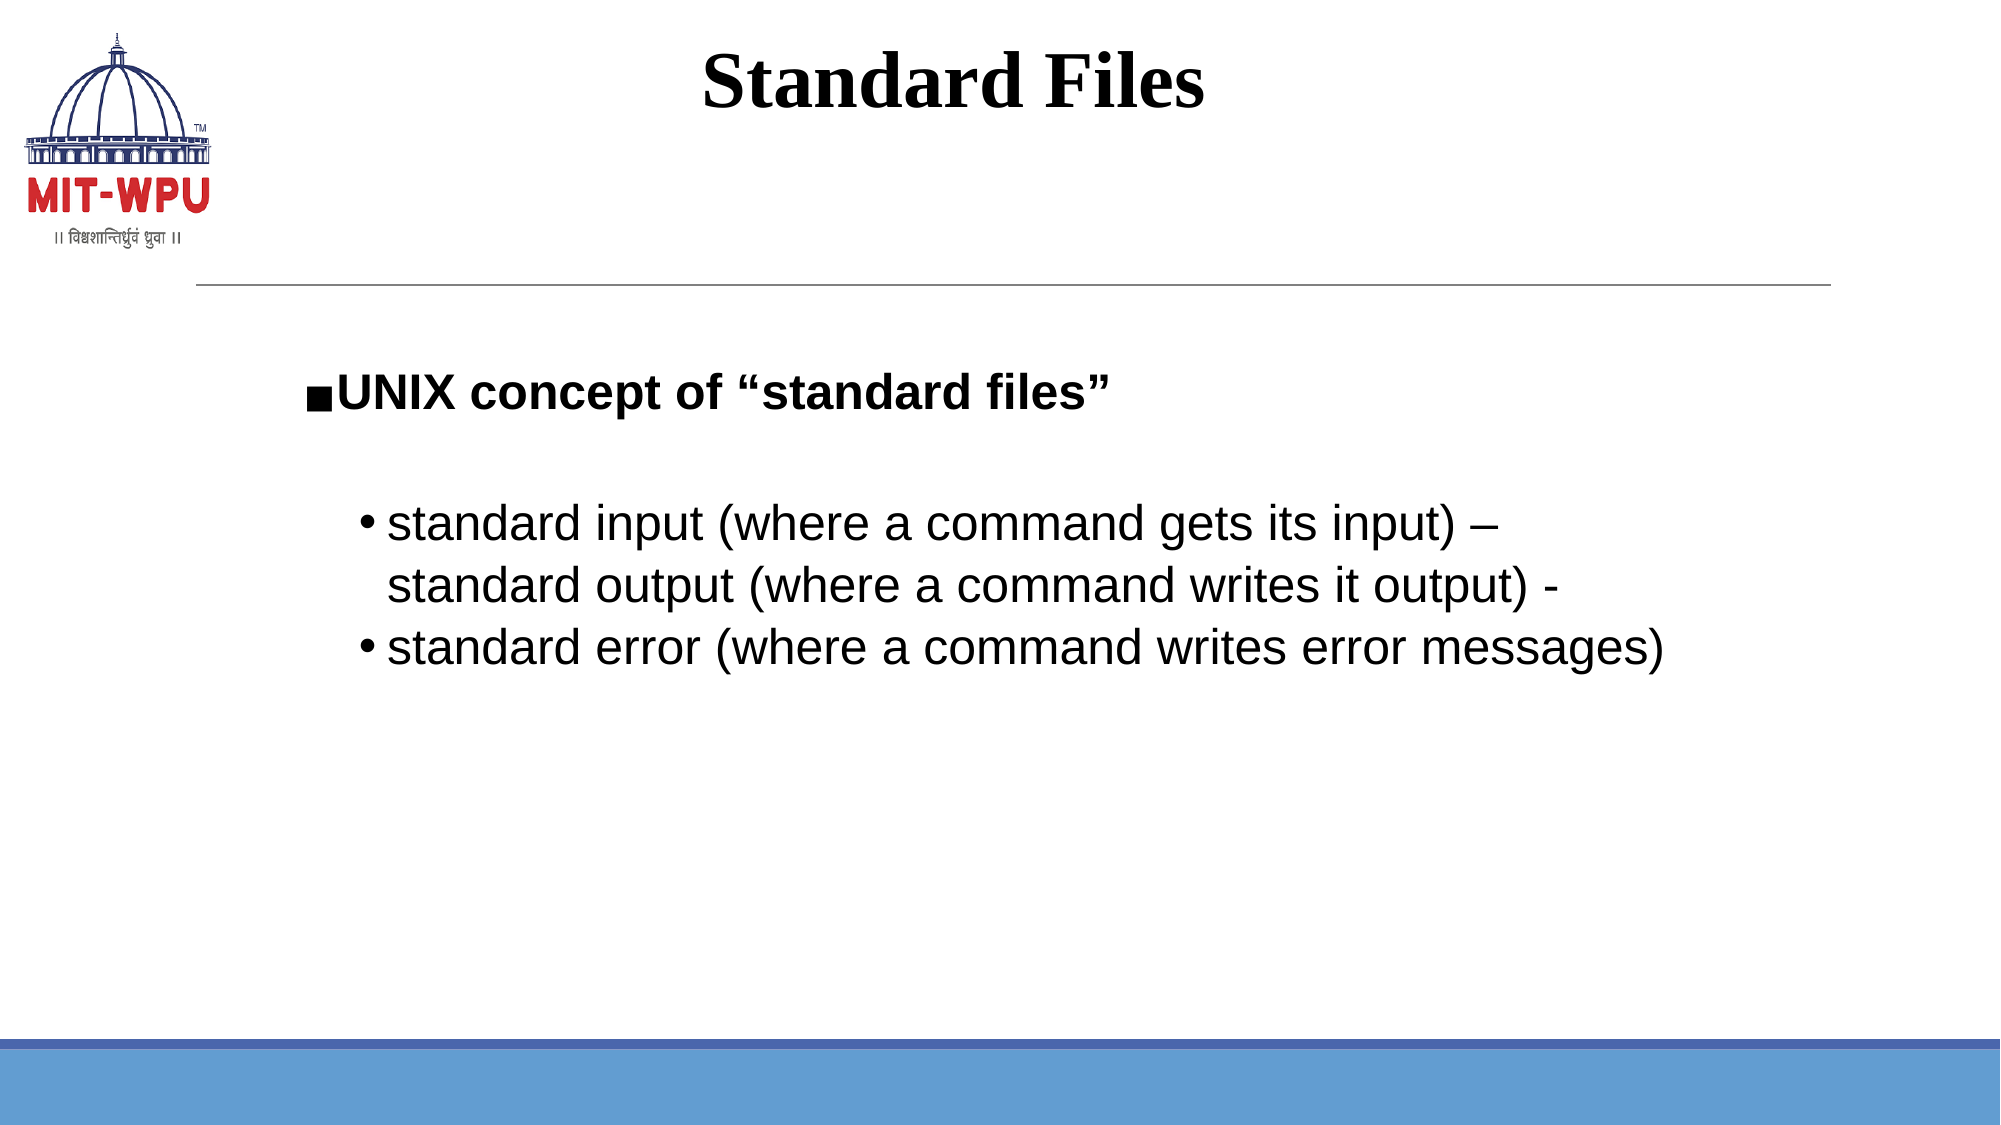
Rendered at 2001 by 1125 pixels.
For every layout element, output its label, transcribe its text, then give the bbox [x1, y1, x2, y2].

text_box UNIX concept of “standard files” standard input (where a command gets its input) – standard output (where a command writes it output) - standard error (where a command writes error messages) [287, 358, 1703, 963]
picture [23, 33, 233, 250]
title Standard Files [316, 37, 1592, 126]
